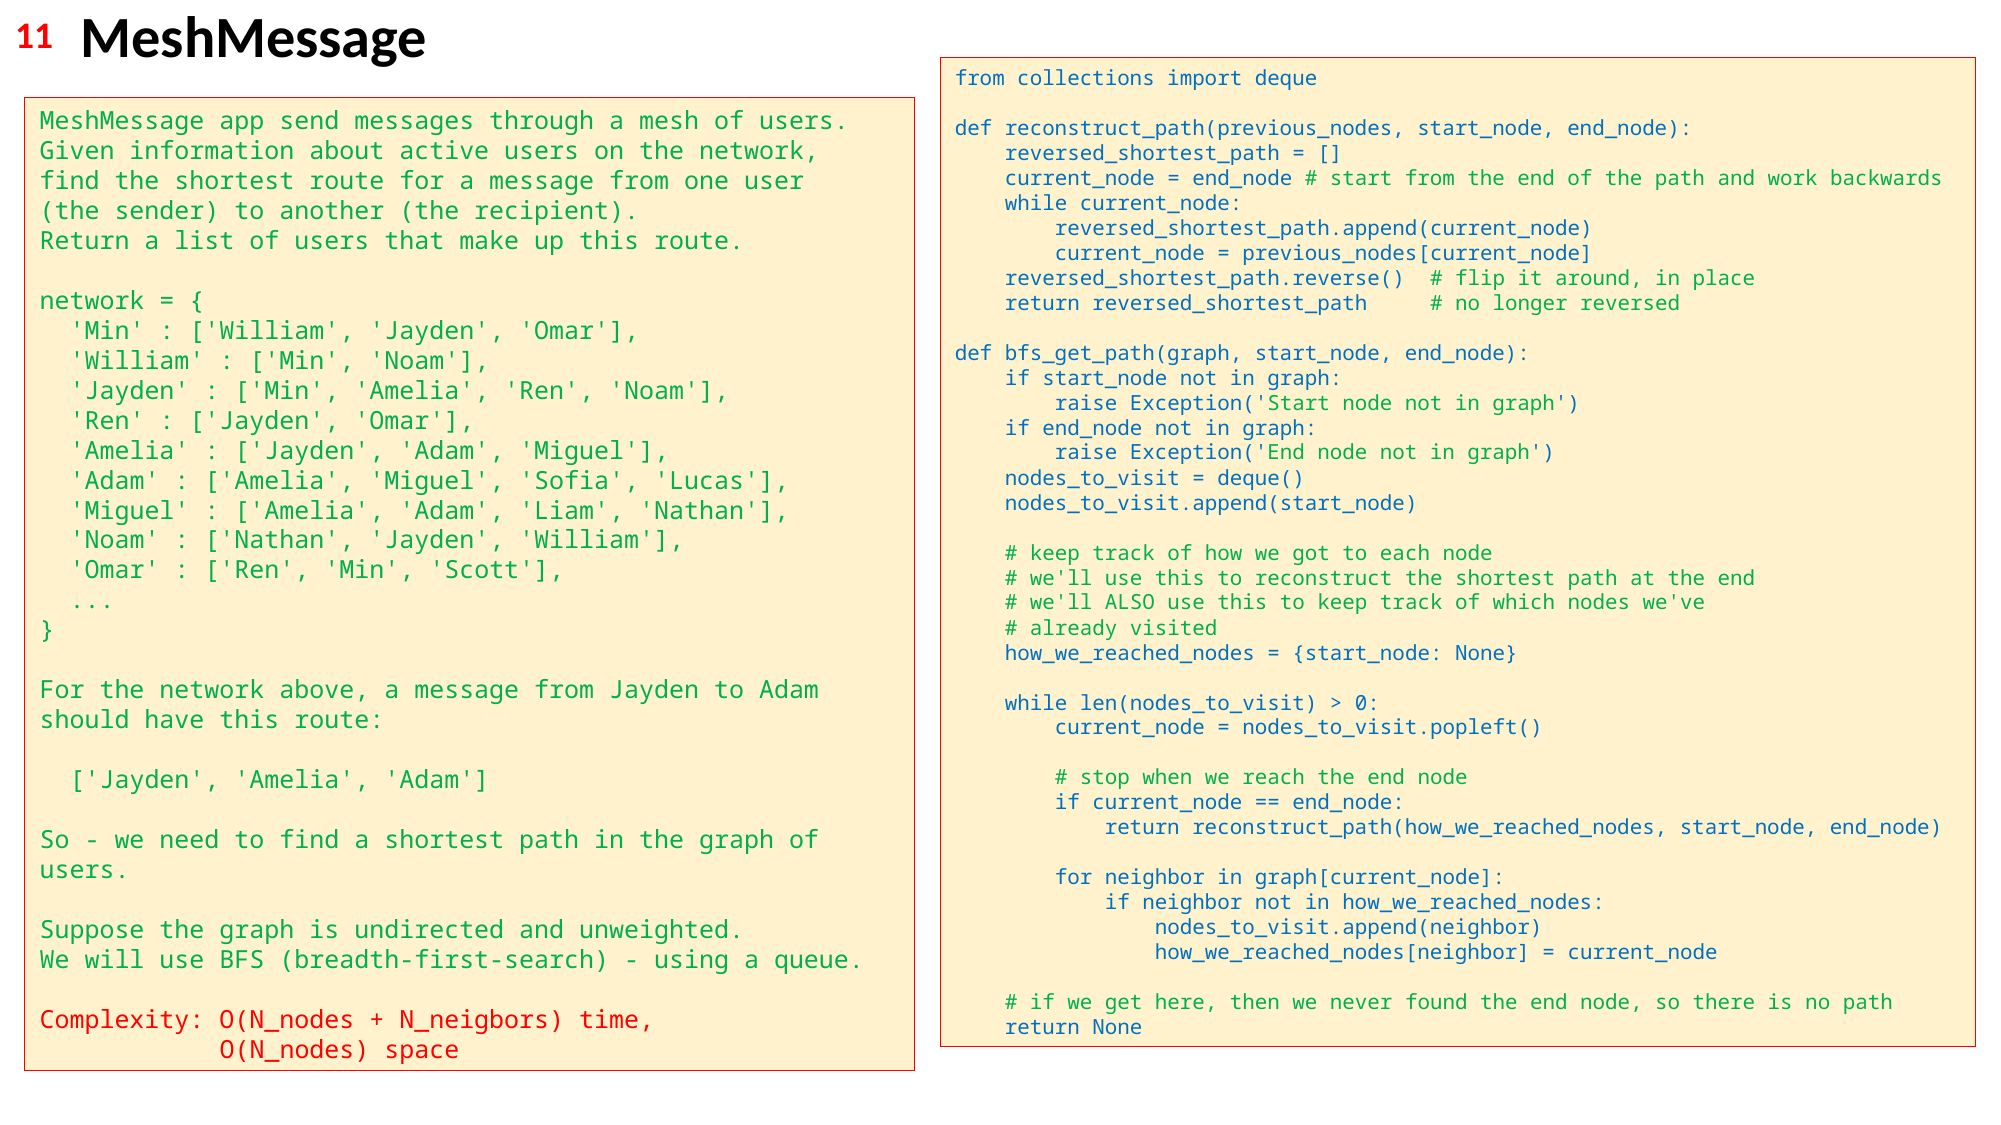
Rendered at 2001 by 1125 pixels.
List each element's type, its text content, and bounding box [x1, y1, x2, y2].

text_box MeshMessage app send messages through a mesh of users. Given information about active users on the network, find the shortest route for a message from one user (the sender) to another (the recipient). Return a list of users that make up this route. network = { 'Min' : ['William', 'Jayden', 'Omar'], 'William' : ['Min', 'Noam'], 'Jayden' : ['Min', 'Amelia', 'Ren', 'Noam'], 'Ren' : ['Jayden', 'Omar'], 'Amelia' : ['Jayden', 'Adam', 'Miguel'], 'Adam' : ['Amelia', 'Miguel', 'Sofia', 'Lucas'], 'Miguel' : ['Amelia', 'Adam', 'Liam', 'Nathan'], 'Noam' : ['Nathan', 'Jayden', 'William'], 'Omar' : ['Ren', 'Min', 'Scott'], ... } For the network above, a message from Jayden to Adam should have this route: ['Jayden', 'Amelia', 'Adam'] So - we need to find a shortest path in the graph of users. Suppose the graph is undirected and unweighted. We will use BFS (breadth-first-search) - using a queue. Complexity: O(N_nodes + N_neigbors) time, O(N_nodes) space [24, 97, 915, 1071]
text_box 11 [0, 3, 69, 64]
text_box MeshMessage [65, 0, 497, 77]
text_box from collections import deque def reconstruct_path(previous_nodes, start_node, end_node): reversed_shortest_path = [] current_node = end_node # start from the end of the path and work backwards while current_node: reversed_shortest_path.append(current_node) current_node = previous_nodes[current_node] reversed_shortest_path.reverse() # flip it around, in place return reversed_shortest_path # no longer reversed def bfs_get_path(graph, start_node, end_node): if start_node not in graph: raise Exception('Start node not in graph') if end_node not in graph: raise Exception('End node not in graph') nodes_to_visit = deque() nodes_to_visit.append(start_node) # keep track of how we got to each node # we'll use this to reconstruct the shortest path at the end # we'll ALSO use this to keep track of which nodes we've # already visited how_we_reached_nodes = {start_node: None} while len(nodes_to_visit) > 0: current_node = nodes_to_visit.popleft() # stop when we reach the end node if current_node == end_node: return reconstruct_path(how_we_reached_nodes, start_node, end_node) for neighbor in graph[current_node]: if neighbor not in how_we_reached_nodes: nodes_to_visit.append(neighbor) how_we_reached_nodes[neighbor] = current_node # if we get here, then we never found the end node, so there is no path return None [940, 57, 1976, 1047]
